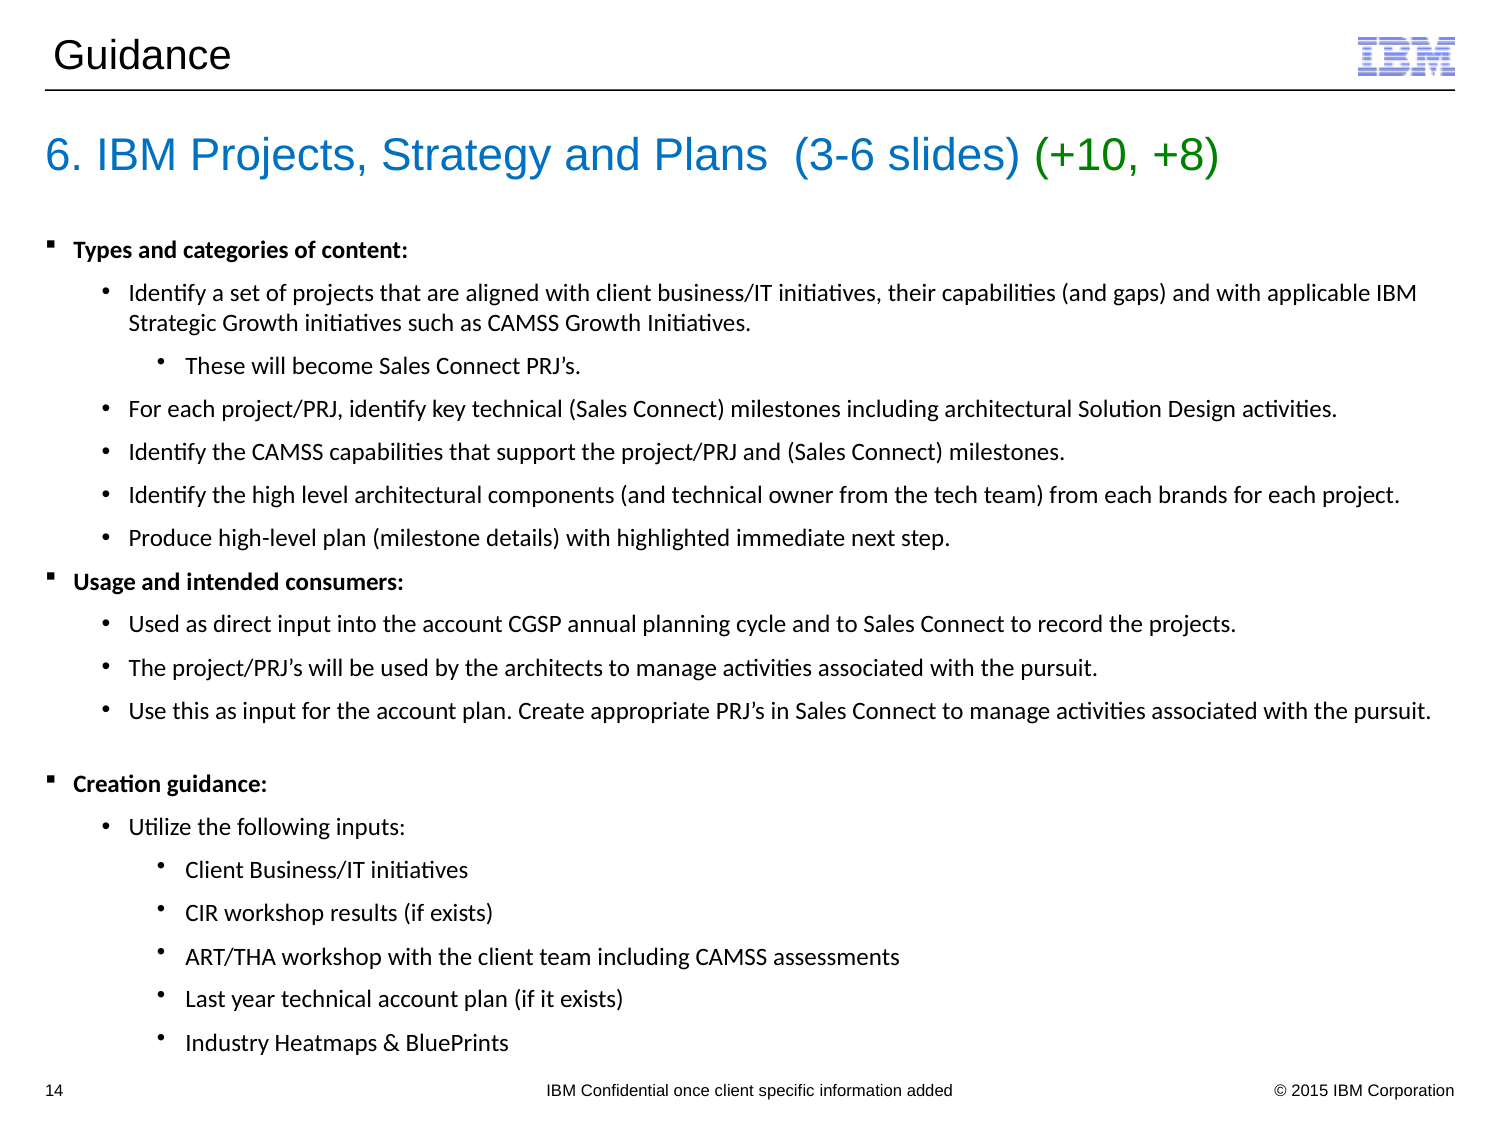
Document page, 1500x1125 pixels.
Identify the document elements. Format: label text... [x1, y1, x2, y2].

title 6. IBM Projects, Strategy and Plans (3-6 slides) (+10, +8) [29, 97, 1455, 203]
footer IBM Confidential once client specific information added [312, 1074, 1188, 1113]
text_box Guidance [38, 25, 248, 86]
picture [1358, 37, 1455, 76]
list Types and categories of content: Identify a set of projects that are aligned with client business/IT initiatives, their capabilities (and gaps) and with applicable IBM Strategic Growth initiatives such as CAMSS Growth Initiatives. These will become Sales Connect PRJ’s. For each project/PRJ, identify key technical (Sales Connect) milestones including architectural Solution Design activities. Identify the CAMSS capabilities that support the project/PRJ and (Sales Connect) milestones. Identify the high level architectural components (and technical owner from the tech team) from each brands for each project. Produce high-level plan (milestone details) with highlighted immediate next step. Usage and intended consumers: Used as direct input into the account CGSP annual planning cycle and to Sales Connect to record the projects. The project/PRJ’s will be used by the architects to manage activities associated with the pursuit. Use this as input for the account plan. Create appropriate PRJ’s in Sales Connect to manage activities associated with the pursuit. Creation guidance: Utilize the following inputs: Client Business/IT initiatives CIR workshop results (if exists) ART/THA workshop with the client team including CAMSS assessments Last year technical account plan (if it exists) Industry Heatmaps & BluePrints [29, 224, 1455, 960]
slide_number 14 [29, 1072, 91, 1103]
